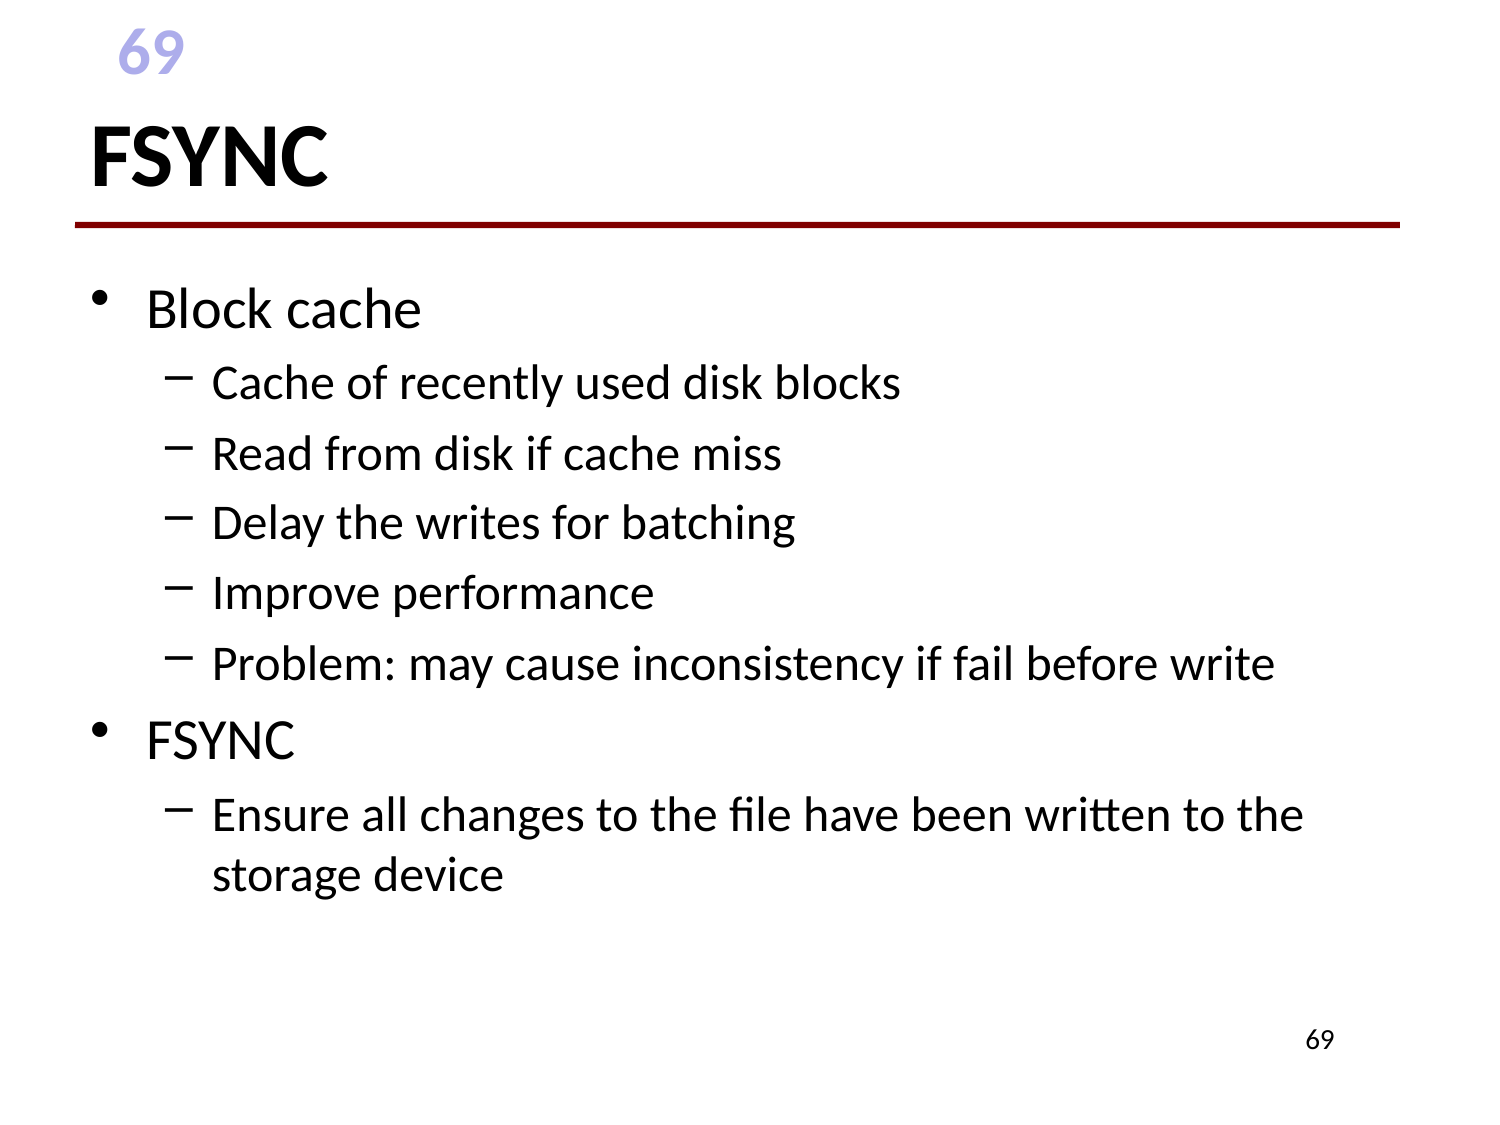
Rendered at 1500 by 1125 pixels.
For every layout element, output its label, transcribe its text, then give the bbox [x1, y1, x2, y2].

slide_number 69 [1137, 1012, 1351, 1088]
title FSYNC [75, 75, 1400, 225]
list Block cache Cache of recently used disk blocks Read from disk if cache miss Delay the writes for batching Improve performance Problem: may cause inconsistency if fail before write FSYNC Ensure all changes to the file have been written to the storage device [75, 262, 1438, 988]
